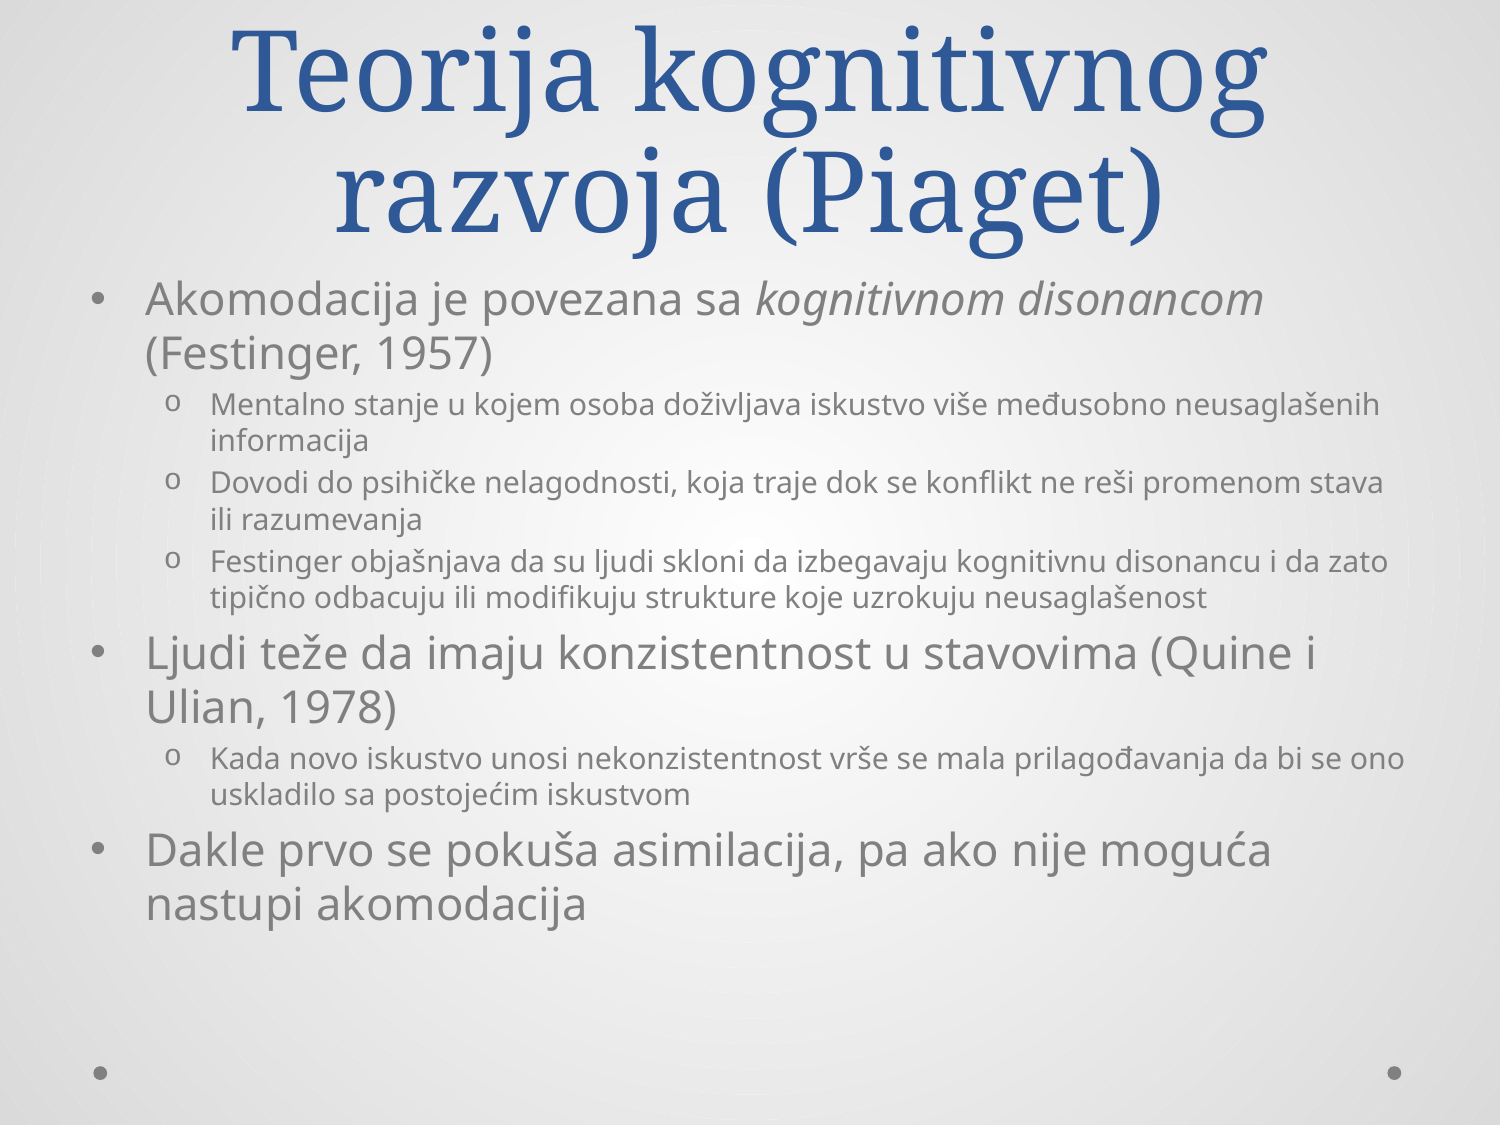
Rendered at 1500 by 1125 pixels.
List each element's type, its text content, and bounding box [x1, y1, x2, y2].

list Akomodacija je povezana sa kognitivnom disonancom (Festinger, 1957) Mentalno stanje u kojem osoba doživljava iskustvo više međusobno neusaglašenih informacija Dovodi do psihičke nelagodnosti, koja traje dok se konflikt ne reši promenom stava ili razumevanja Festinger objašnjava da su ljudi skloni da izbegavaju kognitivnu disonancu i da zato tipično odbacuju ili modifikuju strukture koje uzrokuju neusaglašenost Ljudi teže da imaju konzistentnost u stavovima (Quine i Ulian, 1978) Kada novo iskustvo unosi nekonzistentnost vrše se mala prilagođavanja da bi se ono uskladilo sa postojećim iskustvom Dakle prvo se pokuša asimilacija, pa ako nije moguća nastupi akomodacija [75, 262, 1425, 1005]
title Teorija kognitivnog razvoja (Piaget) [75, 0, 1425, 262]
